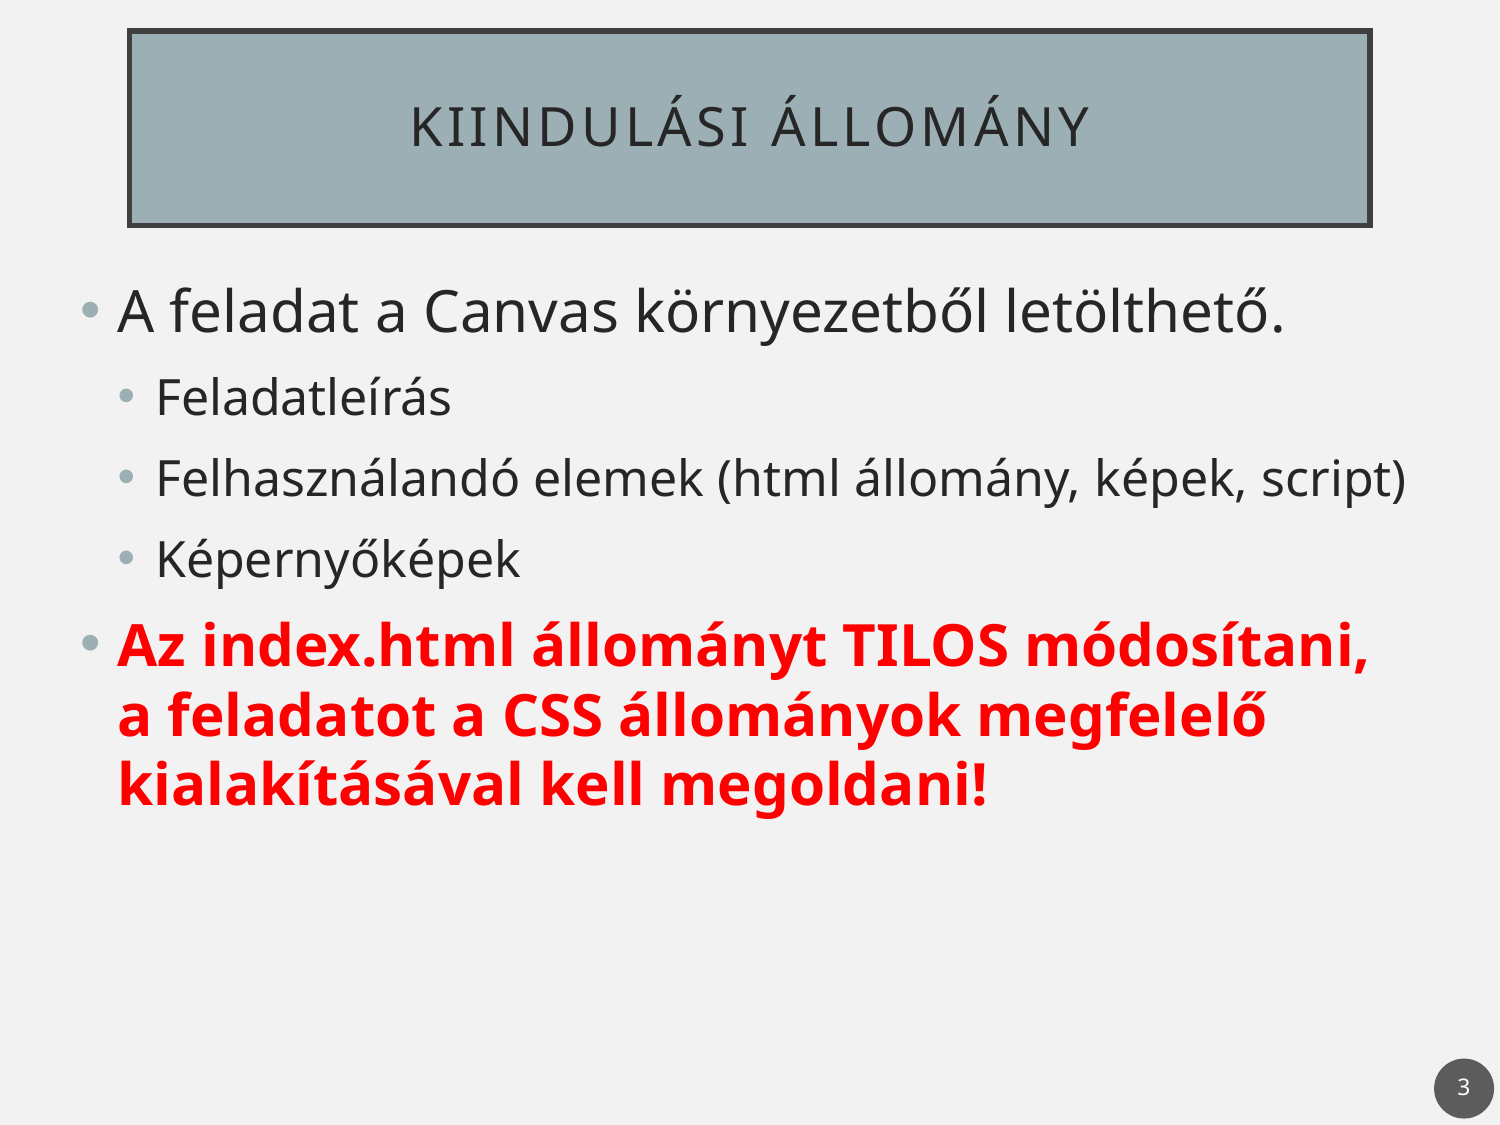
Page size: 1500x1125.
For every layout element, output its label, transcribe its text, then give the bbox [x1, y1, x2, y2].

title Kiindulási állomány [127, 28, 1373, 228]
slide_number 3 [1434, 1058, 1495, 1119]
list A feladat a Canvas környezetből letölthető. Feladatleírás Felhasználandó elemek (html állomány, képek, script) Képernyőképek Az index.html állományt TILOS módosítani, a feladatot a CSS állományok megfelelő kialakításával kell megoldani! [64, 267, 1436, 1047]
